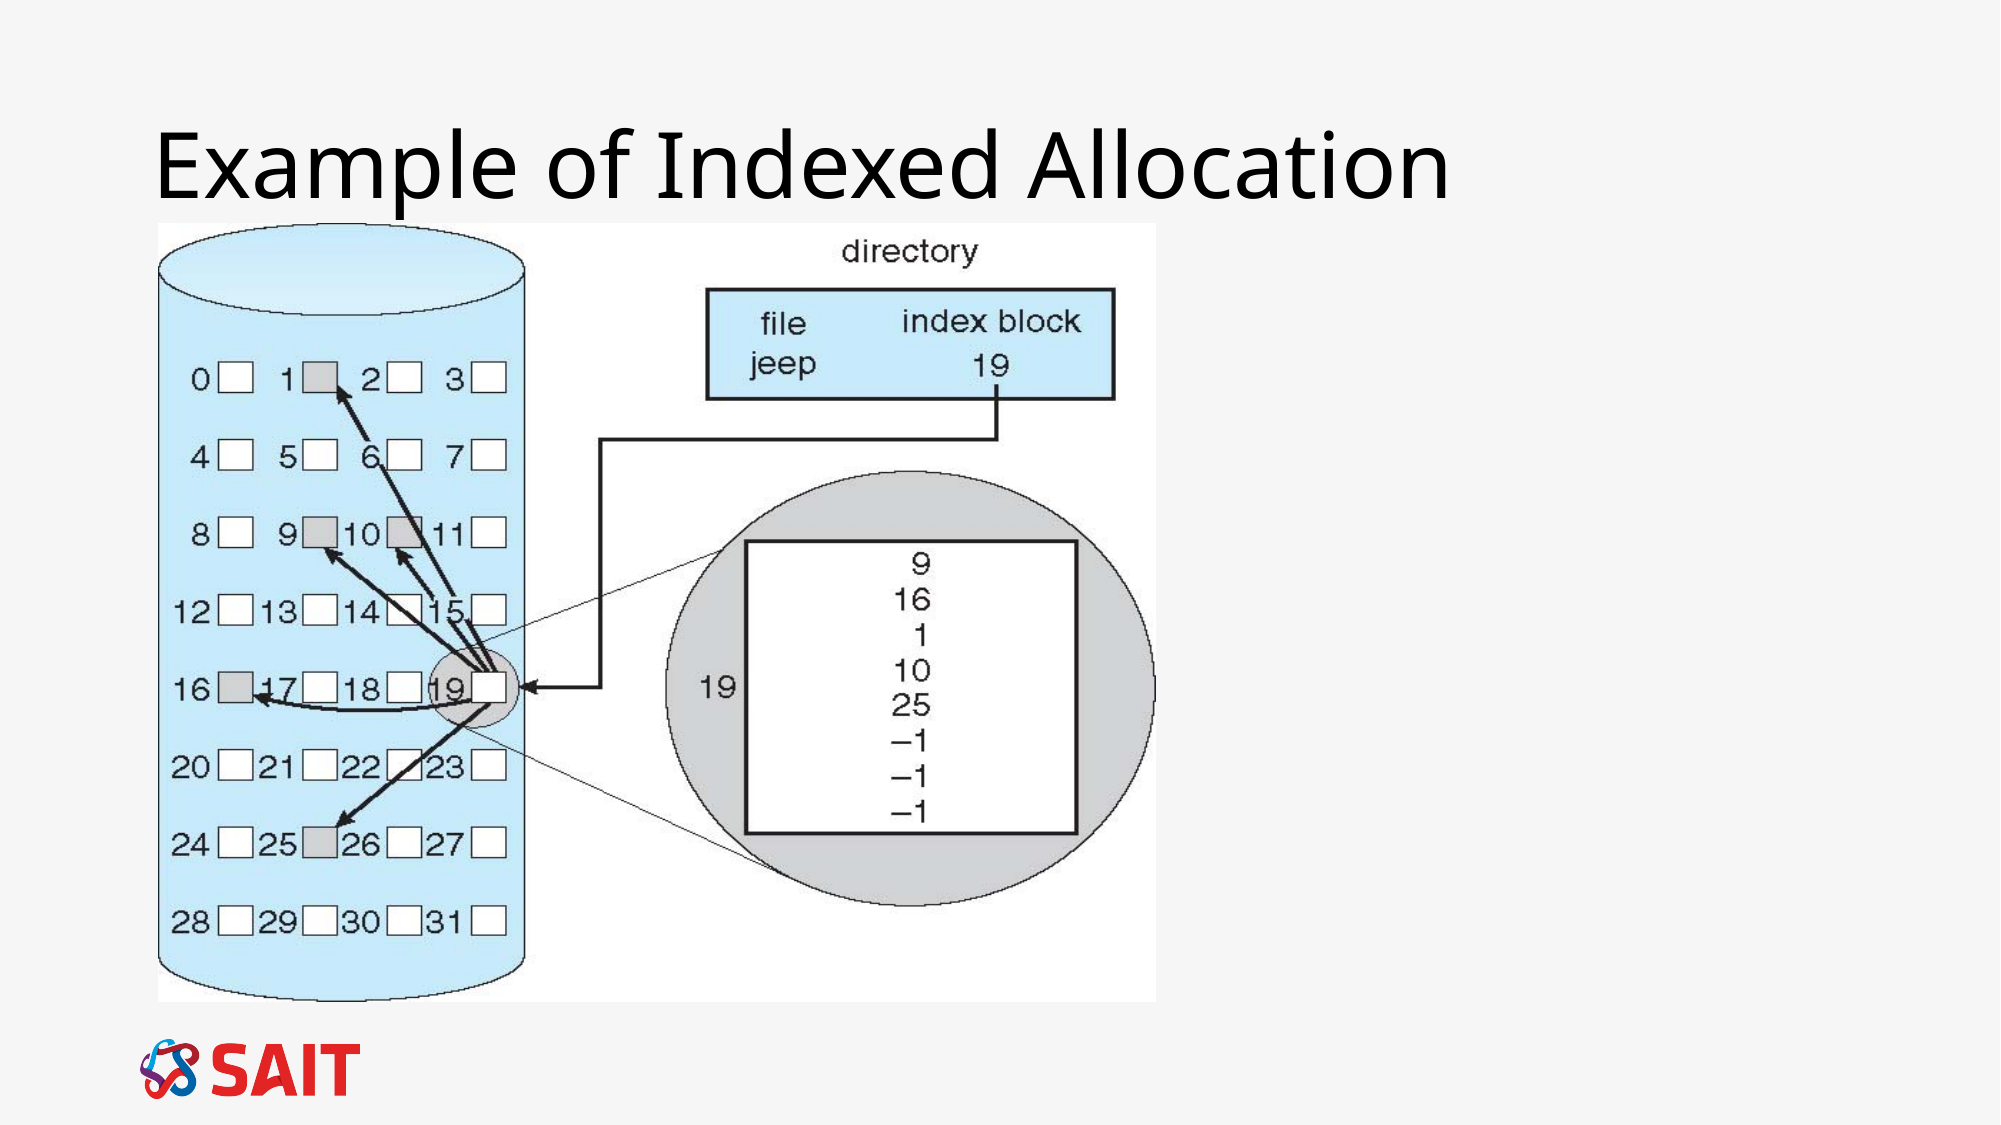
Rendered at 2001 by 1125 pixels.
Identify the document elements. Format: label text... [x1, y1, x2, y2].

title Example of Indexed Allocation [137, 59, 1863, 278]
picture [114, 1013, 386, 1125]
picture [158, 223, 1156, 1002]
